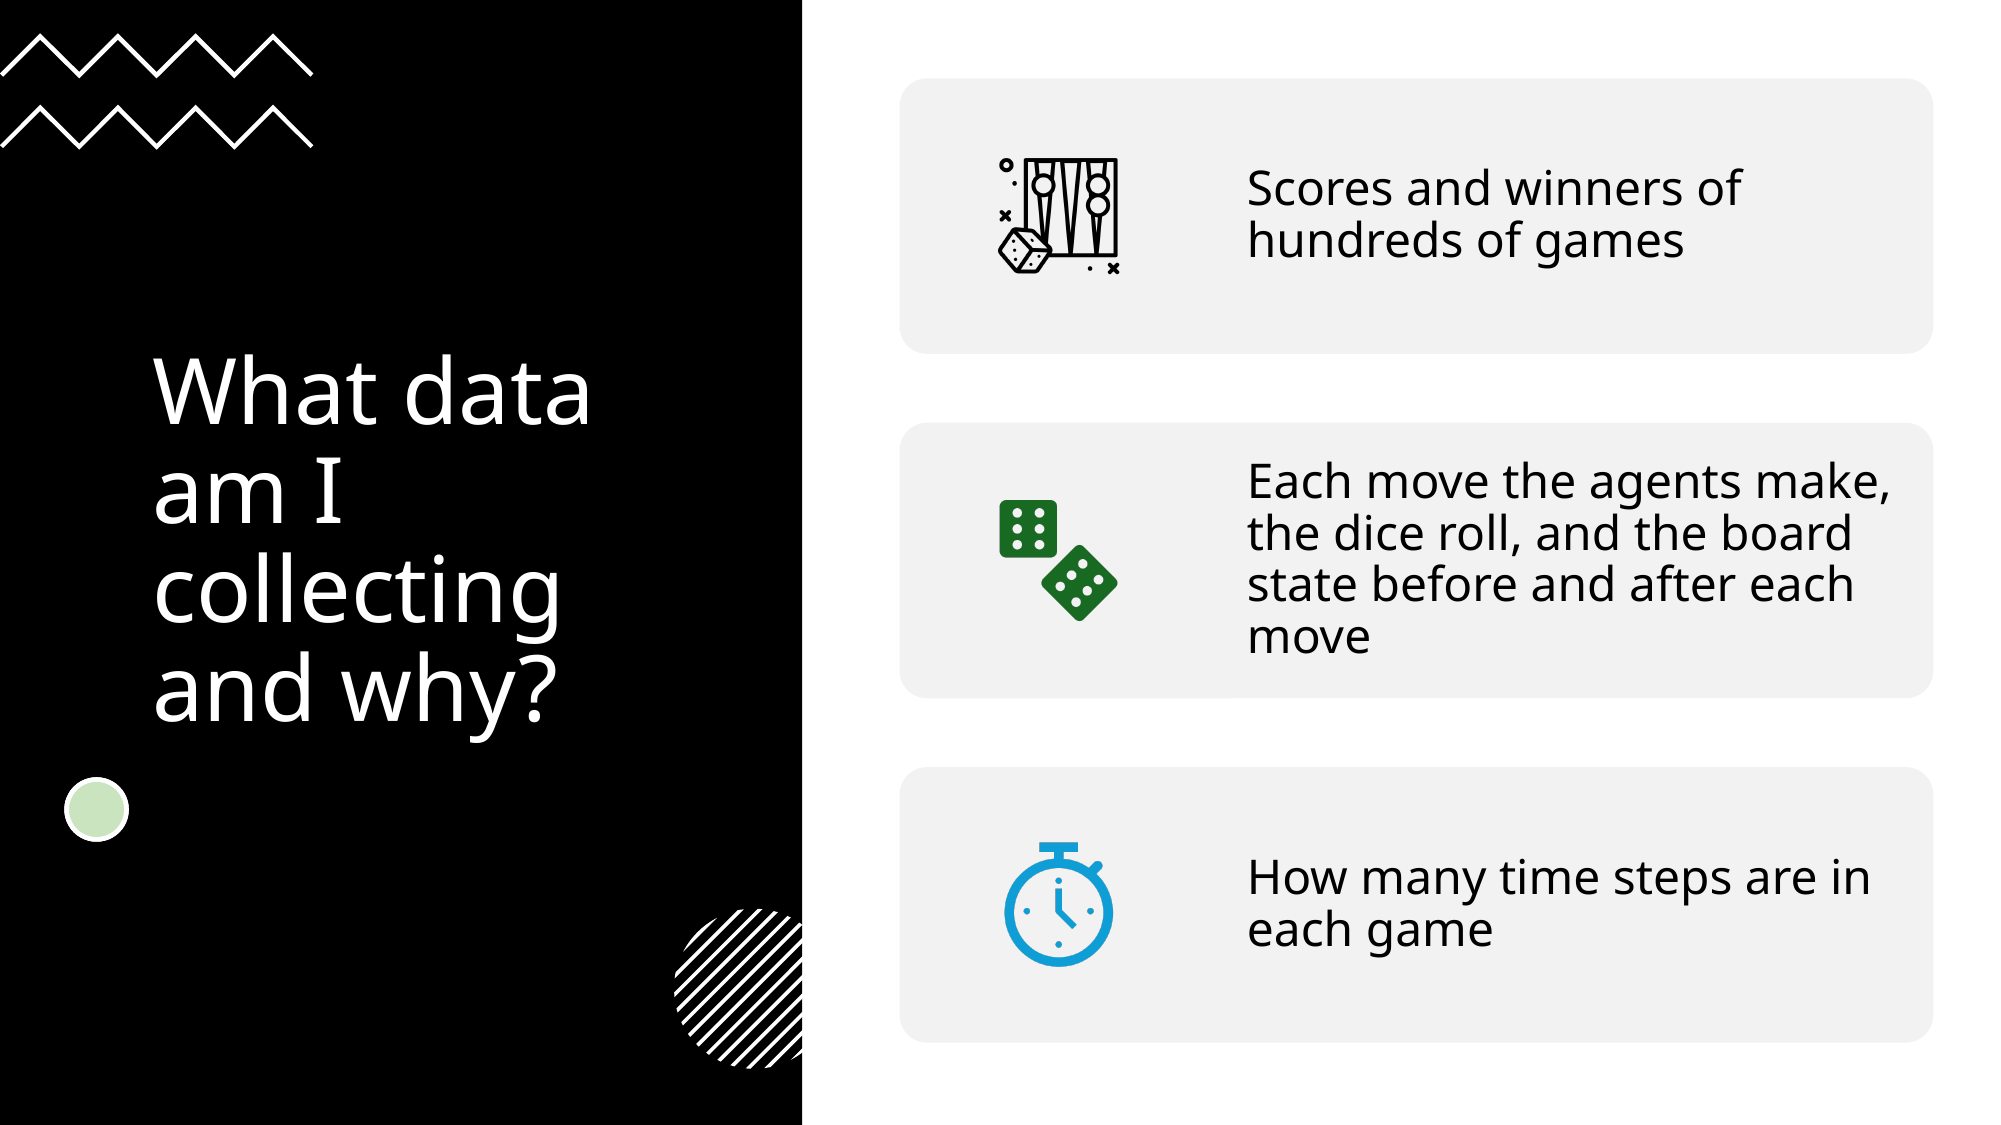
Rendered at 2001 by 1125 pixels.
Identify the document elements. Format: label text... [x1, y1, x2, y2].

title What data am I collecting and why? [137, 196, 663, 892]
text_box [65, 777, 129, 841]
text_box [804, 0, 2000, 1125]
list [899, 77, 1934, 1044]
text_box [673, 908, 835, 1070]
text_box [0, 0, 804, 1125]
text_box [0, 32, 314, 151]
